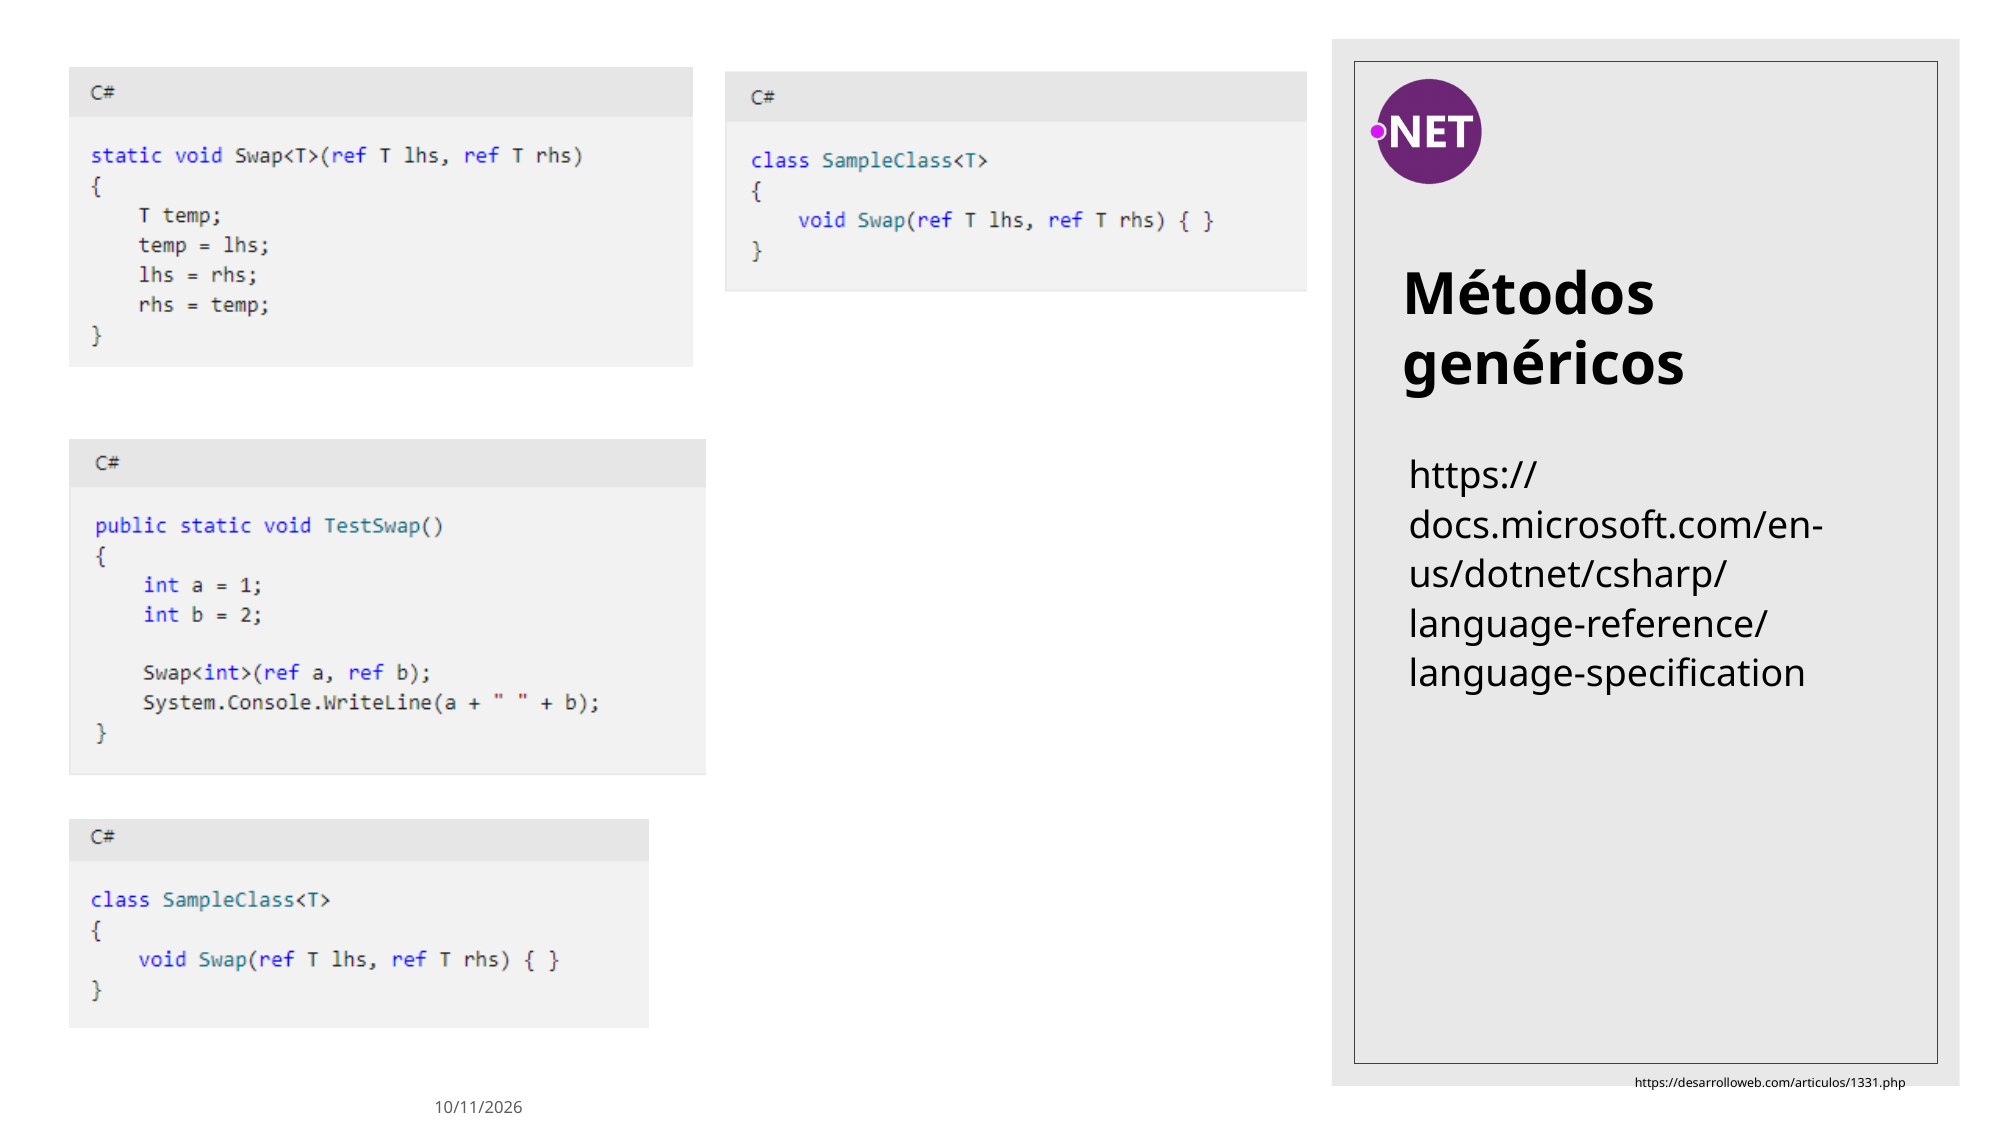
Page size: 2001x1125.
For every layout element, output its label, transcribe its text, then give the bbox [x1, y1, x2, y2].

title Métodos genéricos [1387, 99, 1907, 405]
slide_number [63, 1067, 538, 1125]
picture [69, 819, 649, 1028]
picture [69, 67, 693, 367]
text_box https://desarrolloweb.com/articulos/1331.php [1619, 1067, 1937, 1098]
picture [725, 67, 1307, 295]
picture [1325, 64, 1527, 199]
picture [69, 439, 706, 780]
list https://docs.microsoft.com/en-us/dotnet/csharp/language-reference/language-specification [1393, 439, 1913, 975]
